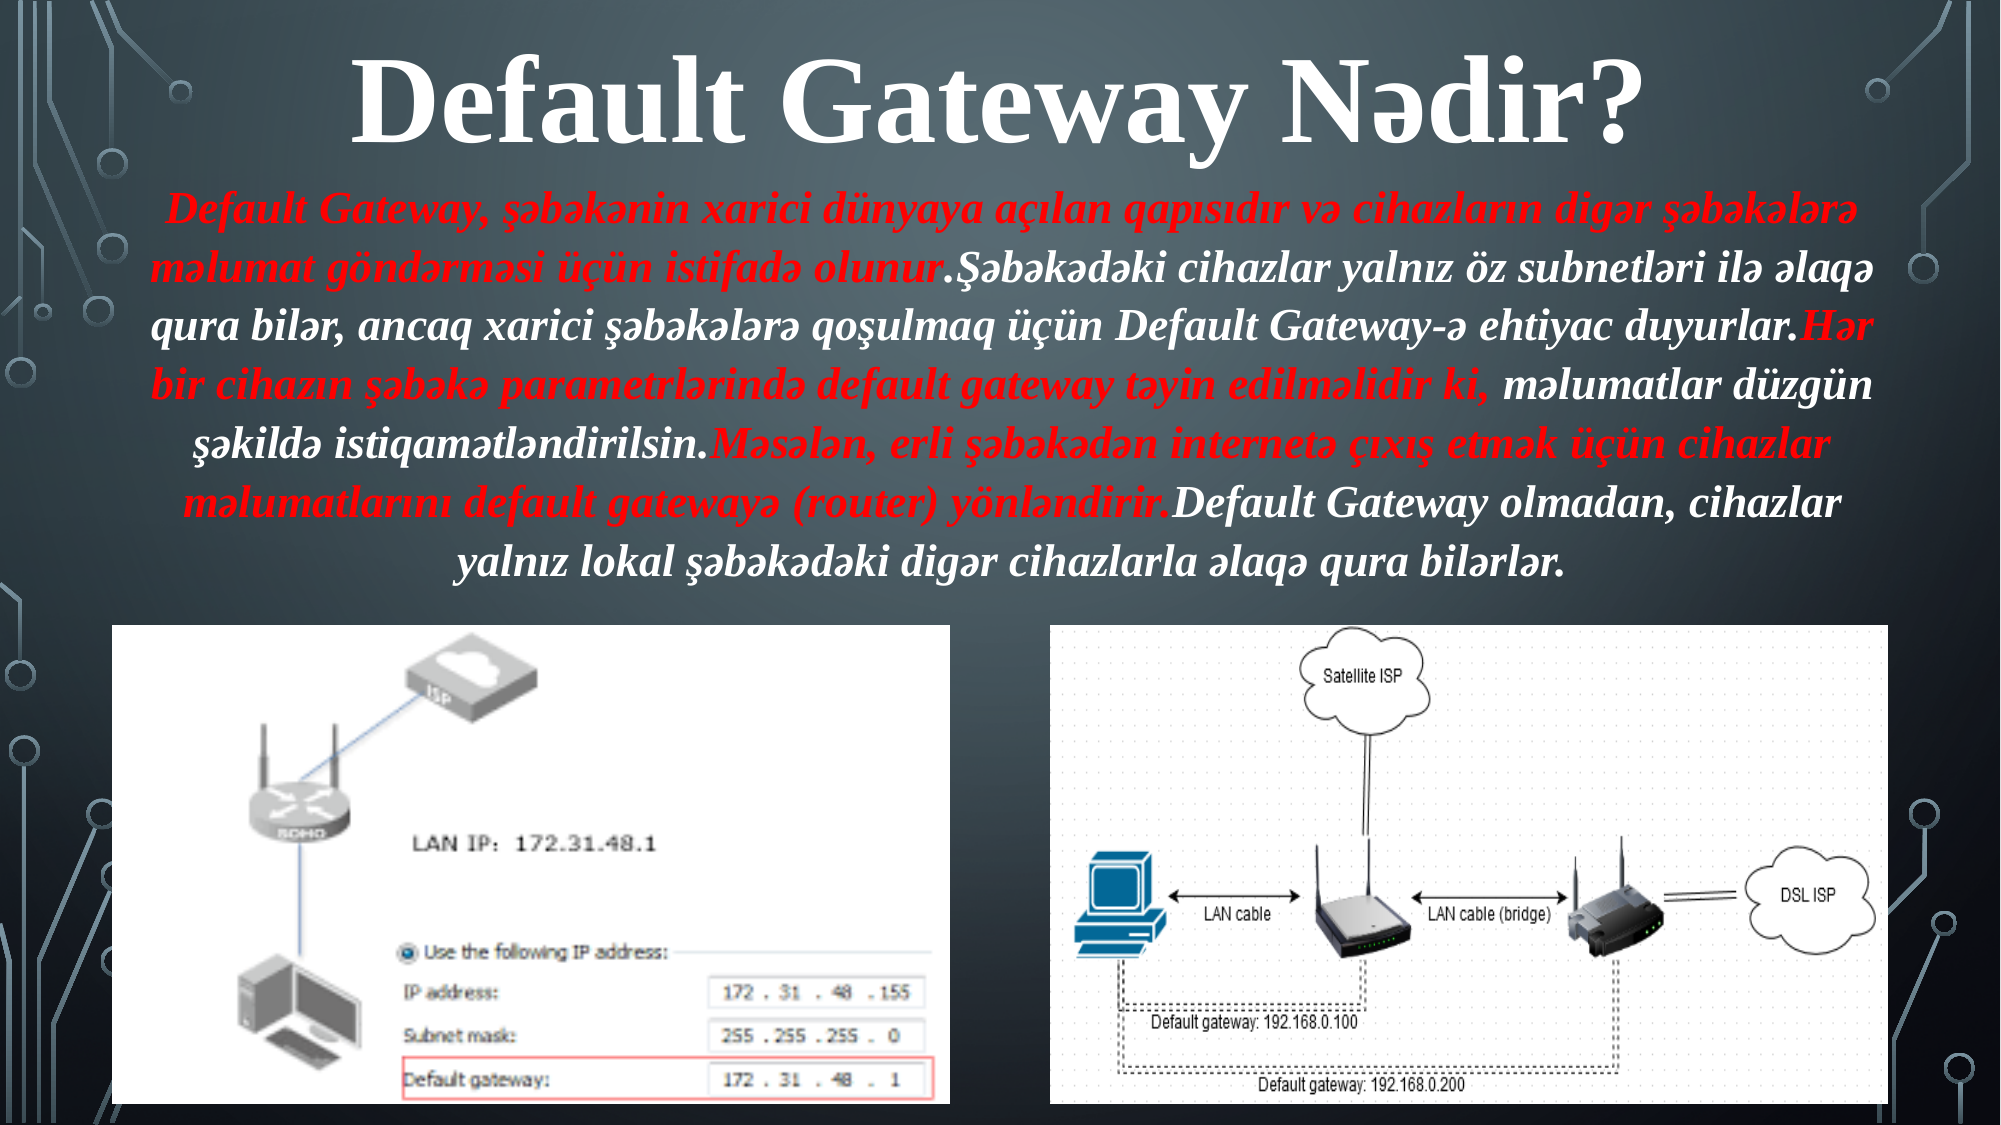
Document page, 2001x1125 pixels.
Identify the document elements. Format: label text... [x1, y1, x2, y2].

text_box Default Gateway, şəbəkənin xarici dünyaya açılan qapısıdır və cihazların digər şəbəkələrə məlumat göndərməsi üçün istifadə olunur.Şəbəkədəki cihazlar yalnız öz subnetləri ilə əlaqə qura bilər, ancaq xarici şəbəkələrə qoşulmaq üçün Default Gateway-ə ehtiyac duyurlar.Hər bir cihazın şəbəkə parametrlərində default gateway təyin edilməlidir ki, məlumatlar düzgün şəkildə istiqamətləndirilsin.Məsələn, erli şəbəkədən internetə çıxış etmək üçün cihazlar məlumatlarını default gatewayə (router) yönləndirir.Default Gateway olmadan, cihazlar yalnız lokal şəbəkədəki digər cihazlarla əlaqə qura bilərlər. [79, 166, 1909, 593]
text_box Default Gateway Nədir? [283, 0, 1717, 166]
picture [1050, 625, 1888, 1104]
picture [112, 625, 950, 1104]
